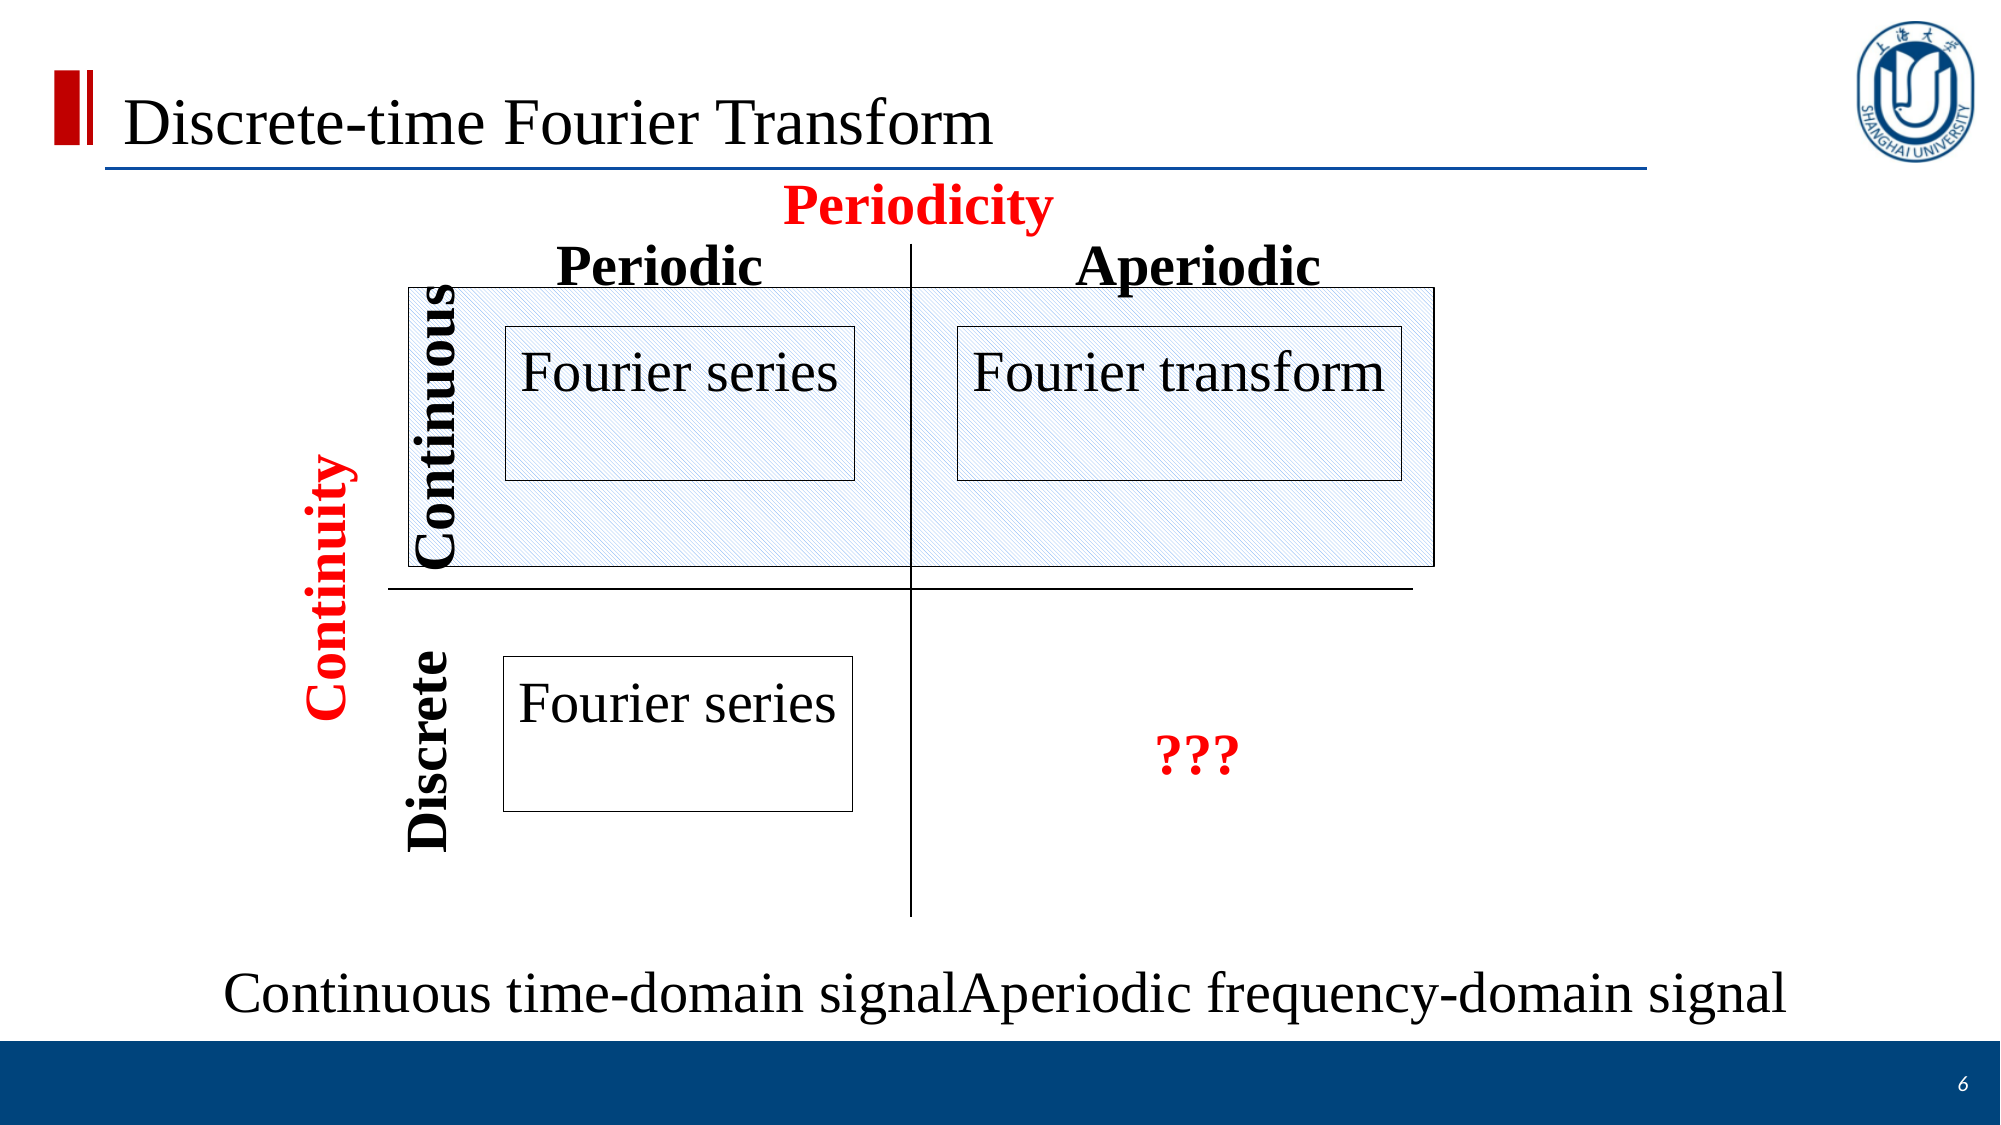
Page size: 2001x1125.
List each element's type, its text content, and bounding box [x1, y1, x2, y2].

picture [1855, 21, 1978, 163]
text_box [278, 158, 1435, 918]
title Discrete-time Fourier Transform [108, 37, 1857, 167]
slide_number 6 [1768, 1052, 1984, 1113]
